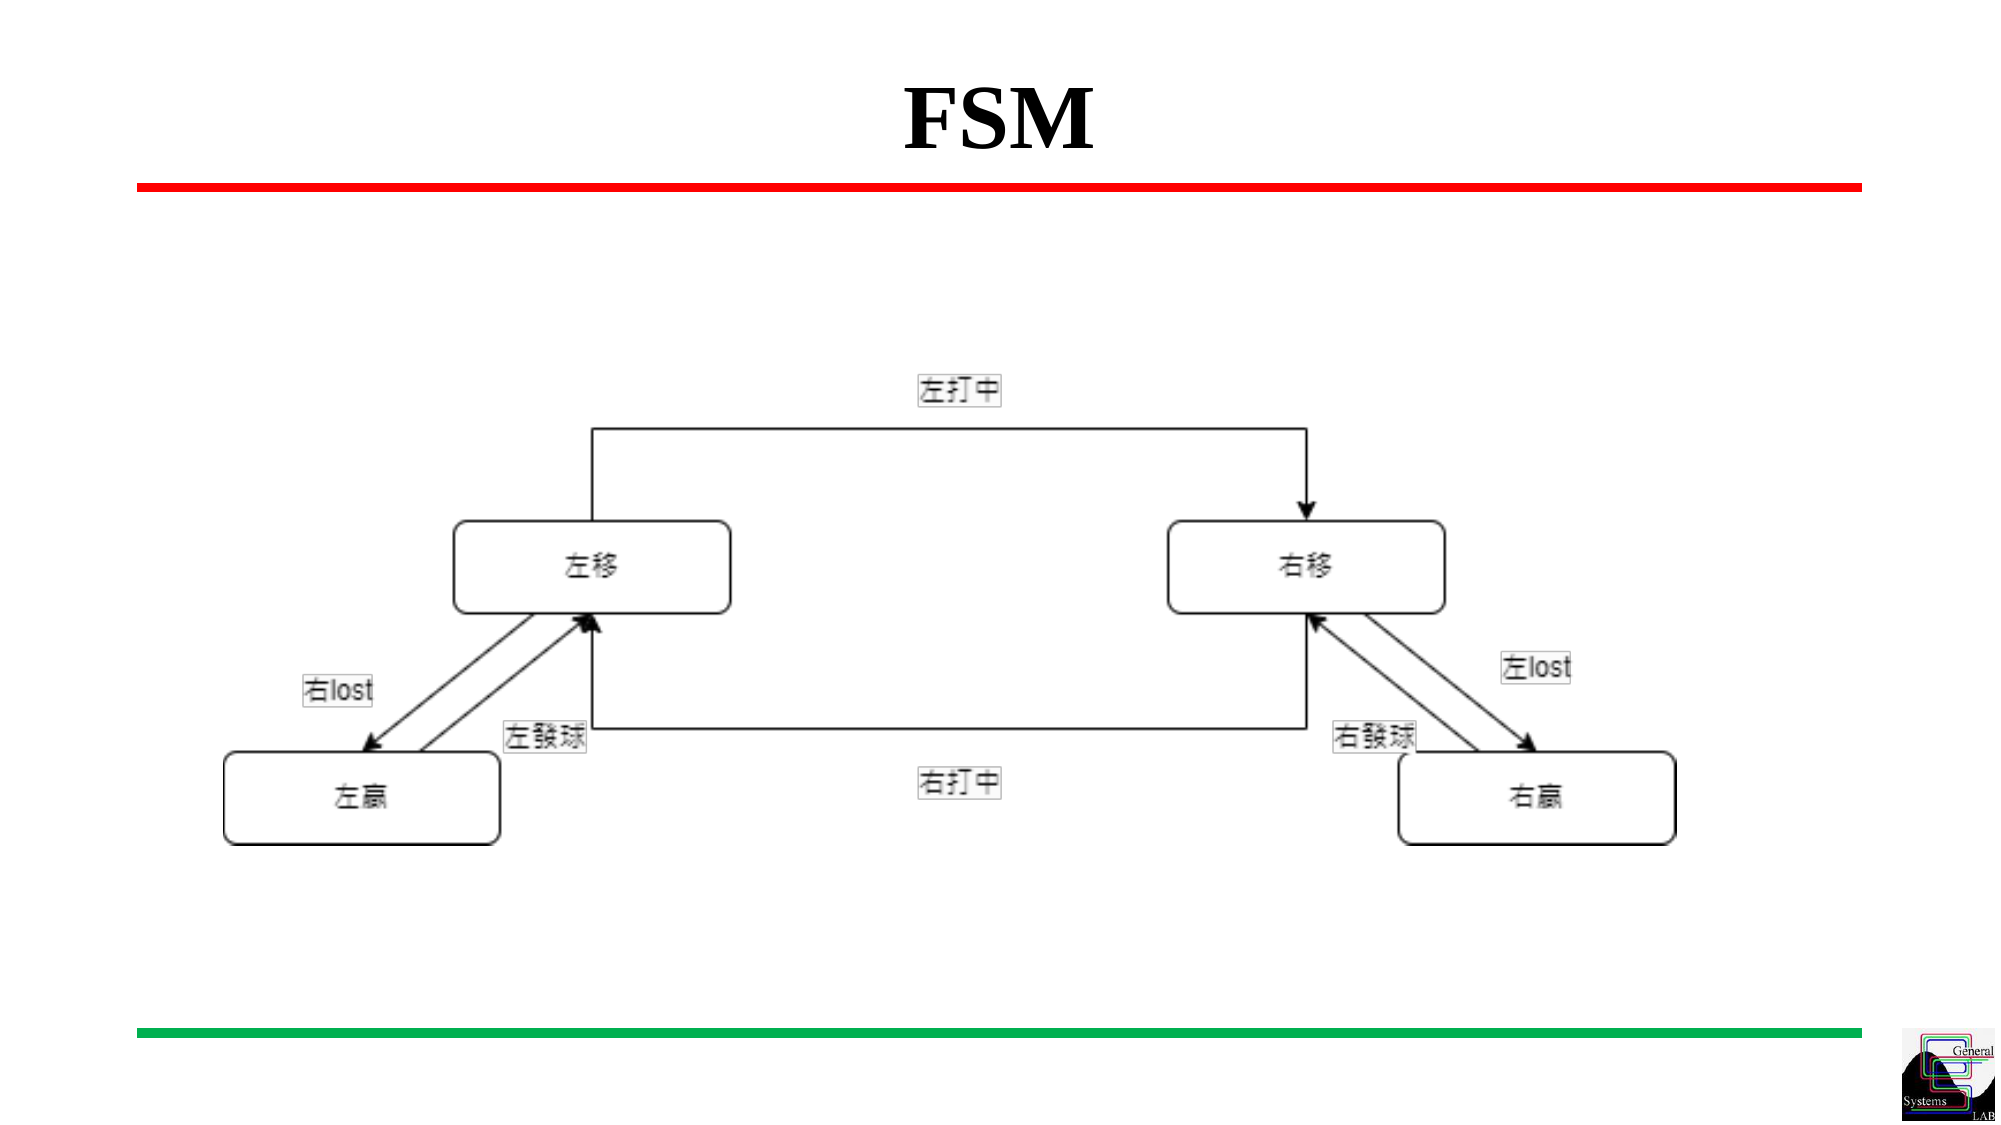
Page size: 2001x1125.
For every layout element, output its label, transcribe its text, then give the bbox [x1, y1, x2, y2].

picture [1902, 1028, 1995, 1121]
title FSM [137, 59, 1863, 178]
picture [223, 359, 1677, 846]
